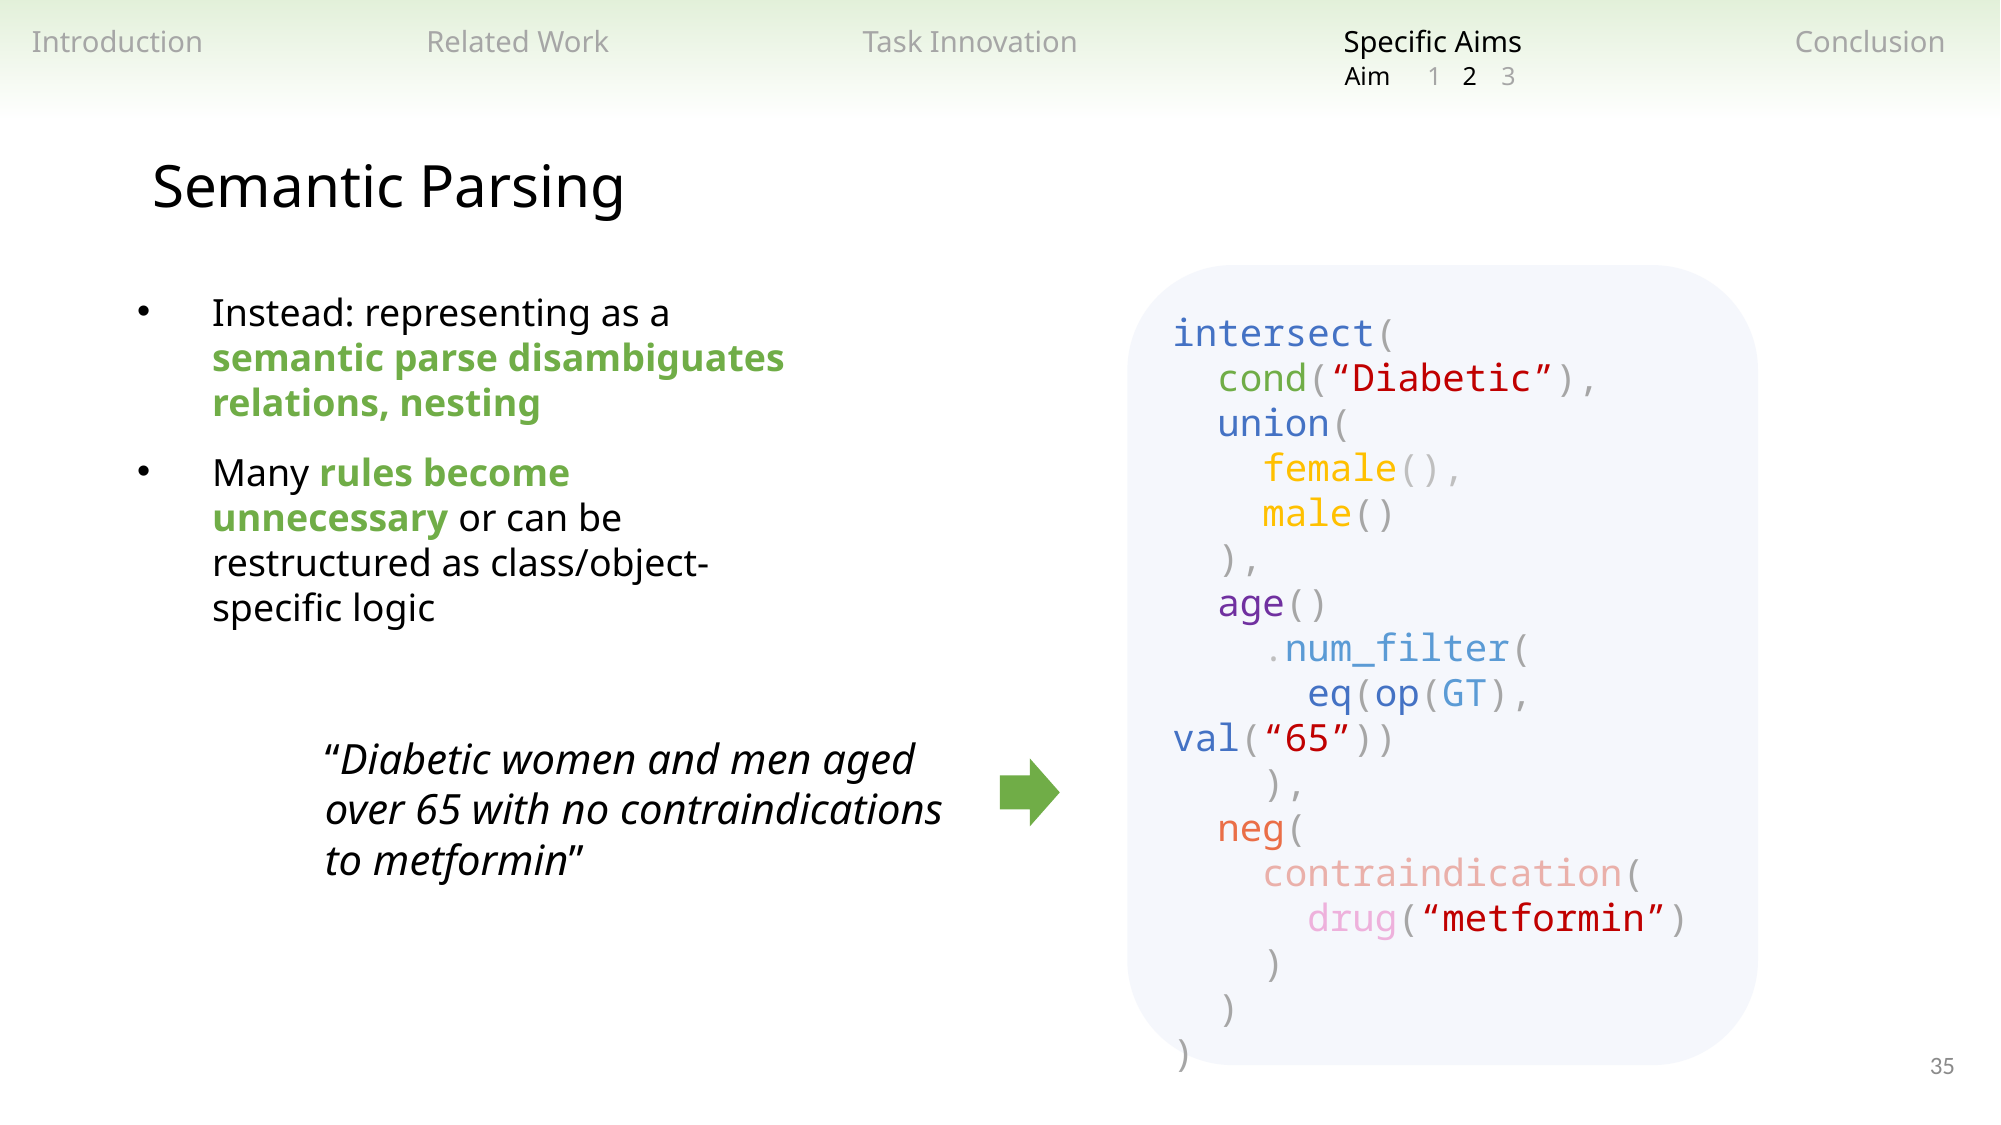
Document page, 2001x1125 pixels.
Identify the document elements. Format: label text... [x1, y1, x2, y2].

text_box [24, 15, 1958, 99]
text_box Semantic Parsing [137, 141, 1723, 227]
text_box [1127, 265, 1769, 1066]
text_box Instead: representing as a semantic parse disambiguates relations, nesting Many rules become unnecessary or can be restructured as class/object-specific logic [122, 281, 824, 636]
slide_number 35 [1520, 1035, 1971, 1096]
text_box [998, 755, 1062, 830]
text_box “Diabetic women and men aged over 65 with no contraindications to metformin” [310, 725, 976, 891]
